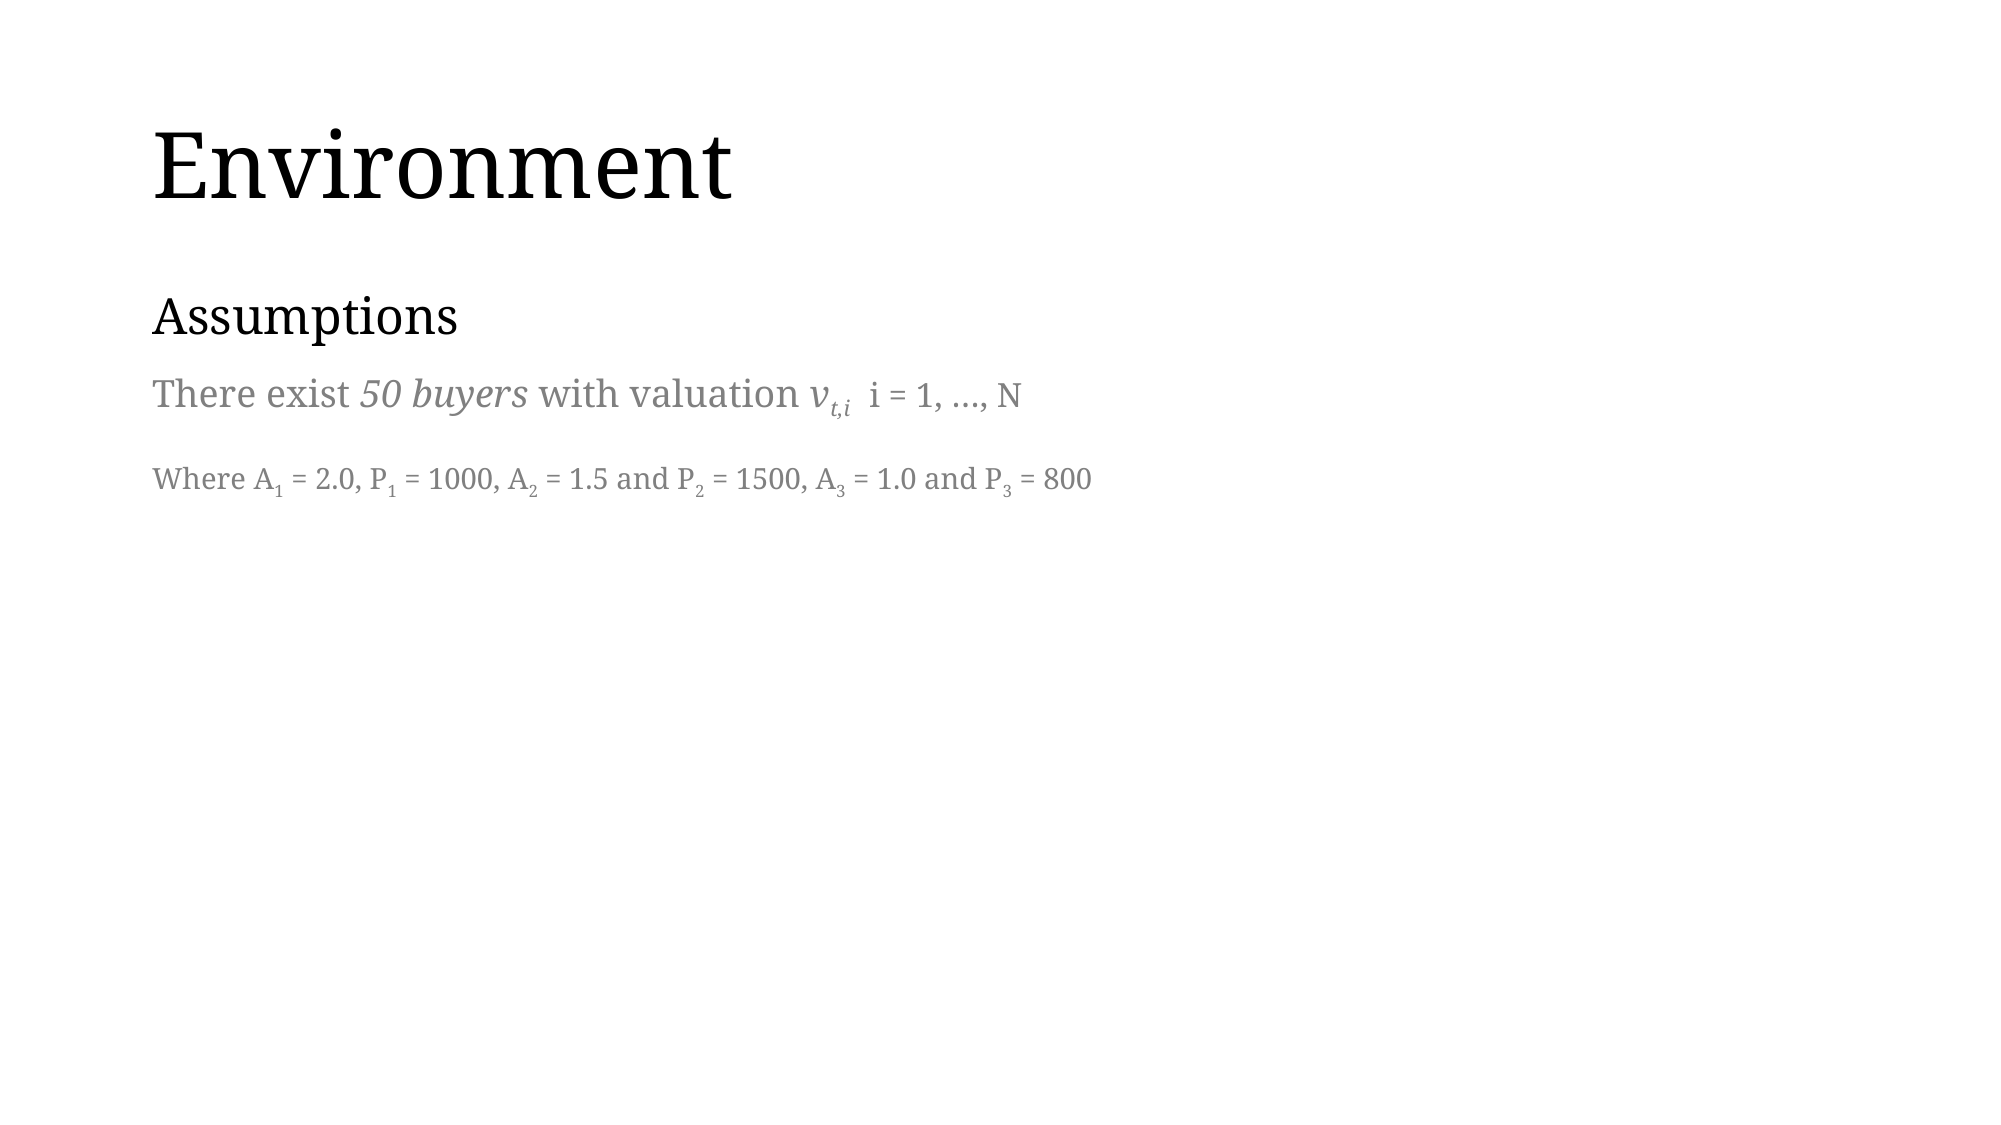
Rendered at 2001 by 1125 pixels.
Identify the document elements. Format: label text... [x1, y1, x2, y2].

title Environment [137, 59, 1863, 278]
